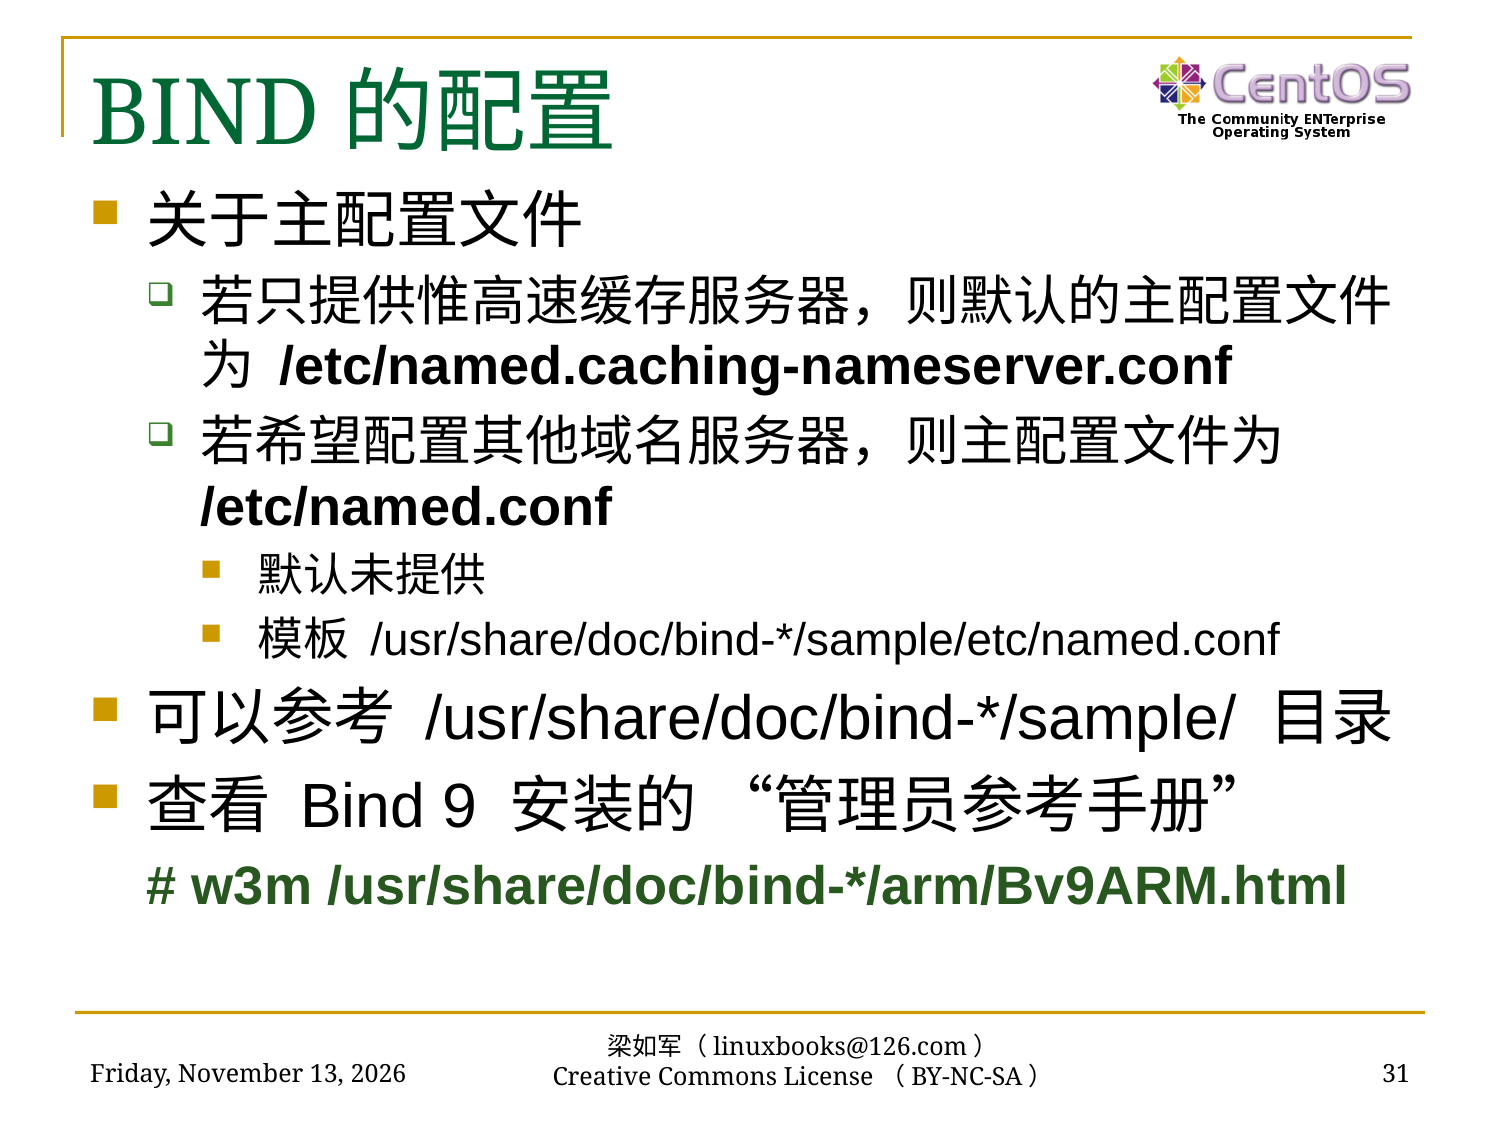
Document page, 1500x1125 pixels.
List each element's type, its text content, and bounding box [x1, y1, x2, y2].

footer 梁如军（linuxbooks@126.com） Creative Commons License（BY-NC-SA） [359, 1022, 1247, 1099]
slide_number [74, 1023, 426, 1100]
title BIND的配置 [74, 45, 1426, 172]
list 关于主配置文件 若只提供惟高速缓存服务器，则默认的主配置文件为 /etc/named.caching-nameserver.conf 若希望配置其他域名服务器，则主配置文件为 /etc/named.conf 默认未提供 模板 /usr/share/doc/bind-*/sample/etc/named.conf 可以参考 /usr/share/doc/bind-*/sample/ 目录 查看 Bind 9 安装的 “管理员参考手册” # w3m /usr/share/doc/bind-*/arm/Bv9ARM.html [74, 172, 1426, 1006]
slide_number 31 [1074, 1023, 1426, 1100]
